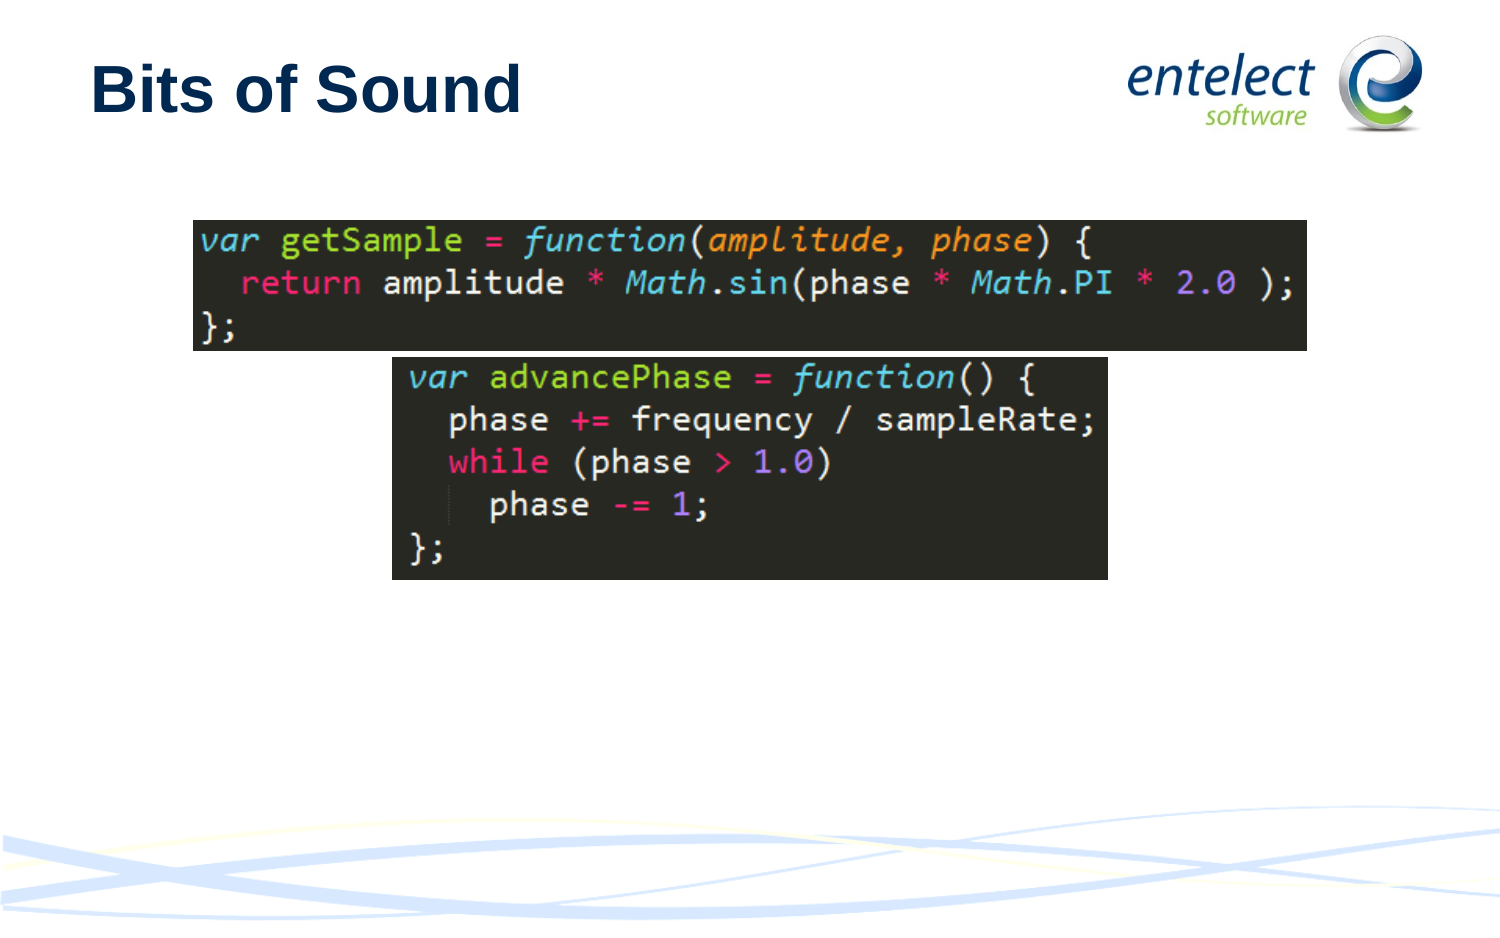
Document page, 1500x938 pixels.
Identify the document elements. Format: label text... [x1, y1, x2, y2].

picture [193, 220, 1307, 351]
picture [1128, 33, 1424, 37]
picture [391, 357, 1108, 580]
title Bits of Sound [75, 37, 1425, 134]
